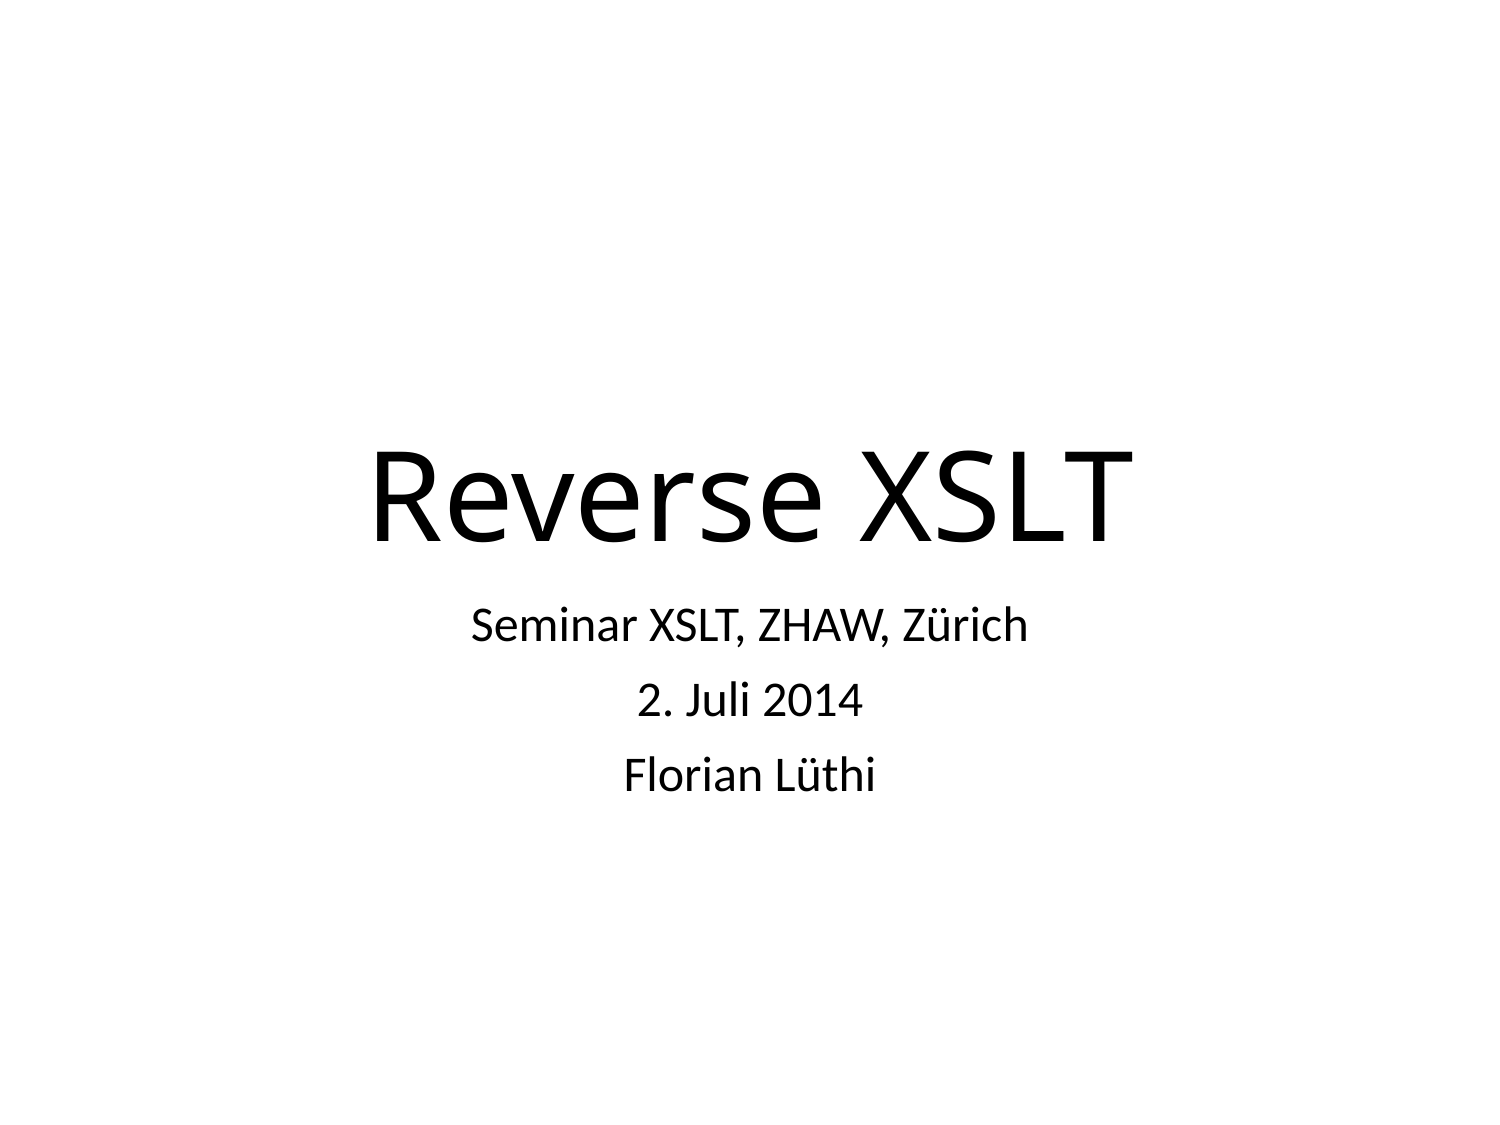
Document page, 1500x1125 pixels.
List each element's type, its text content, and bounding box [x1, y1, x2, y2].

title Reverse XSLT [112, 184, 1388, 576]
subtitle Seminar XSLT, ZHAW, Zürich 2. Juli 2014 Florian Lüthi [187, 590, 1313, 863]
